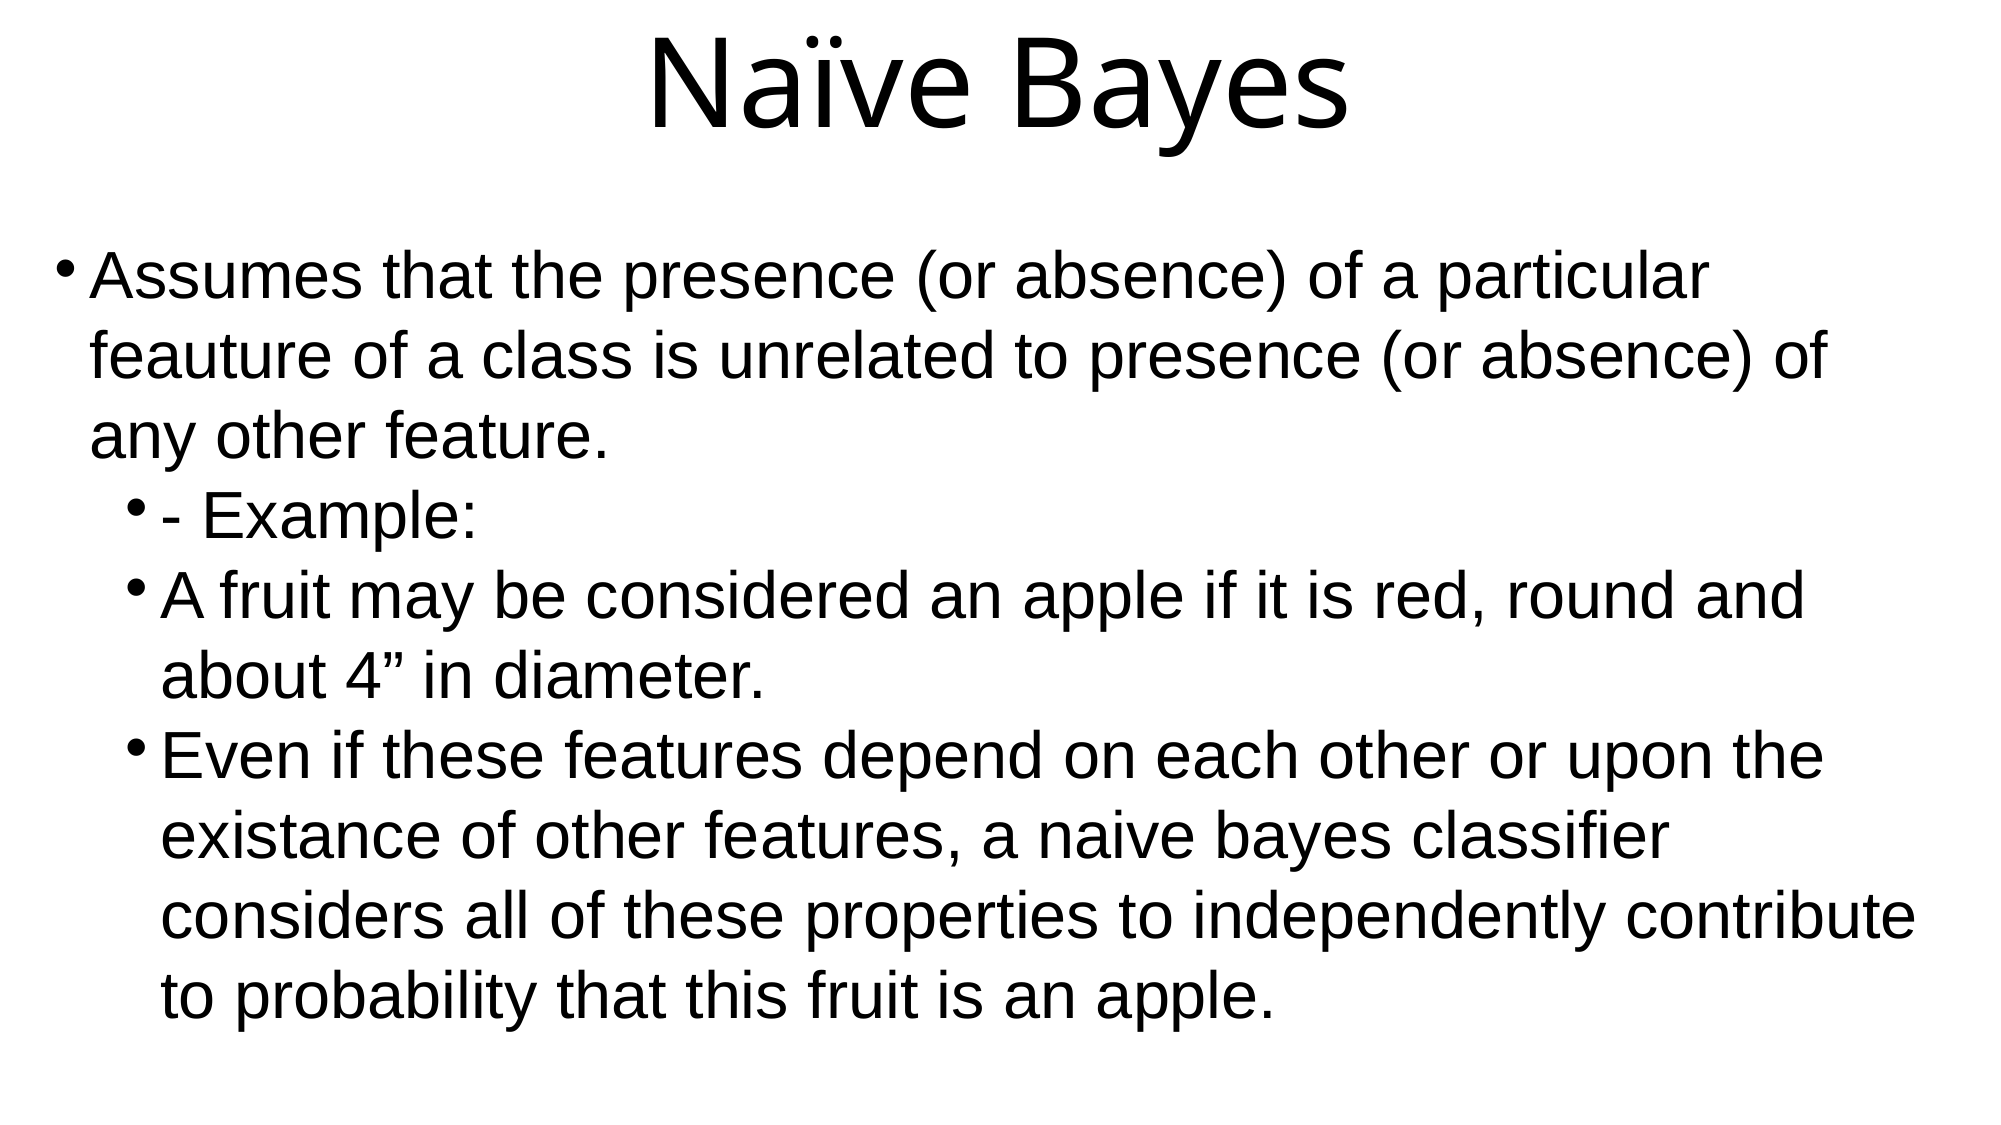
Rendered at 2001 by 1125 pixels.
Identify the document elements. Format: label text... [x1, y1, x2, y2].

text_box Assumes that the presence (or absence) of a particular feauture of a class is unrelated to presence (or absence) of any other feature. - Example: A fruit may be considered an apple if it is red, round and about 4” in diameter. Even if these features depend on each other or upon the existance of other features, a naive bayes classifier considers all of these properties to independently contribute to probability that this fruit is an apple. [54, 212, 1937, 1052]
text_box Naïve Bayes [248, 0, 1748, 274]
